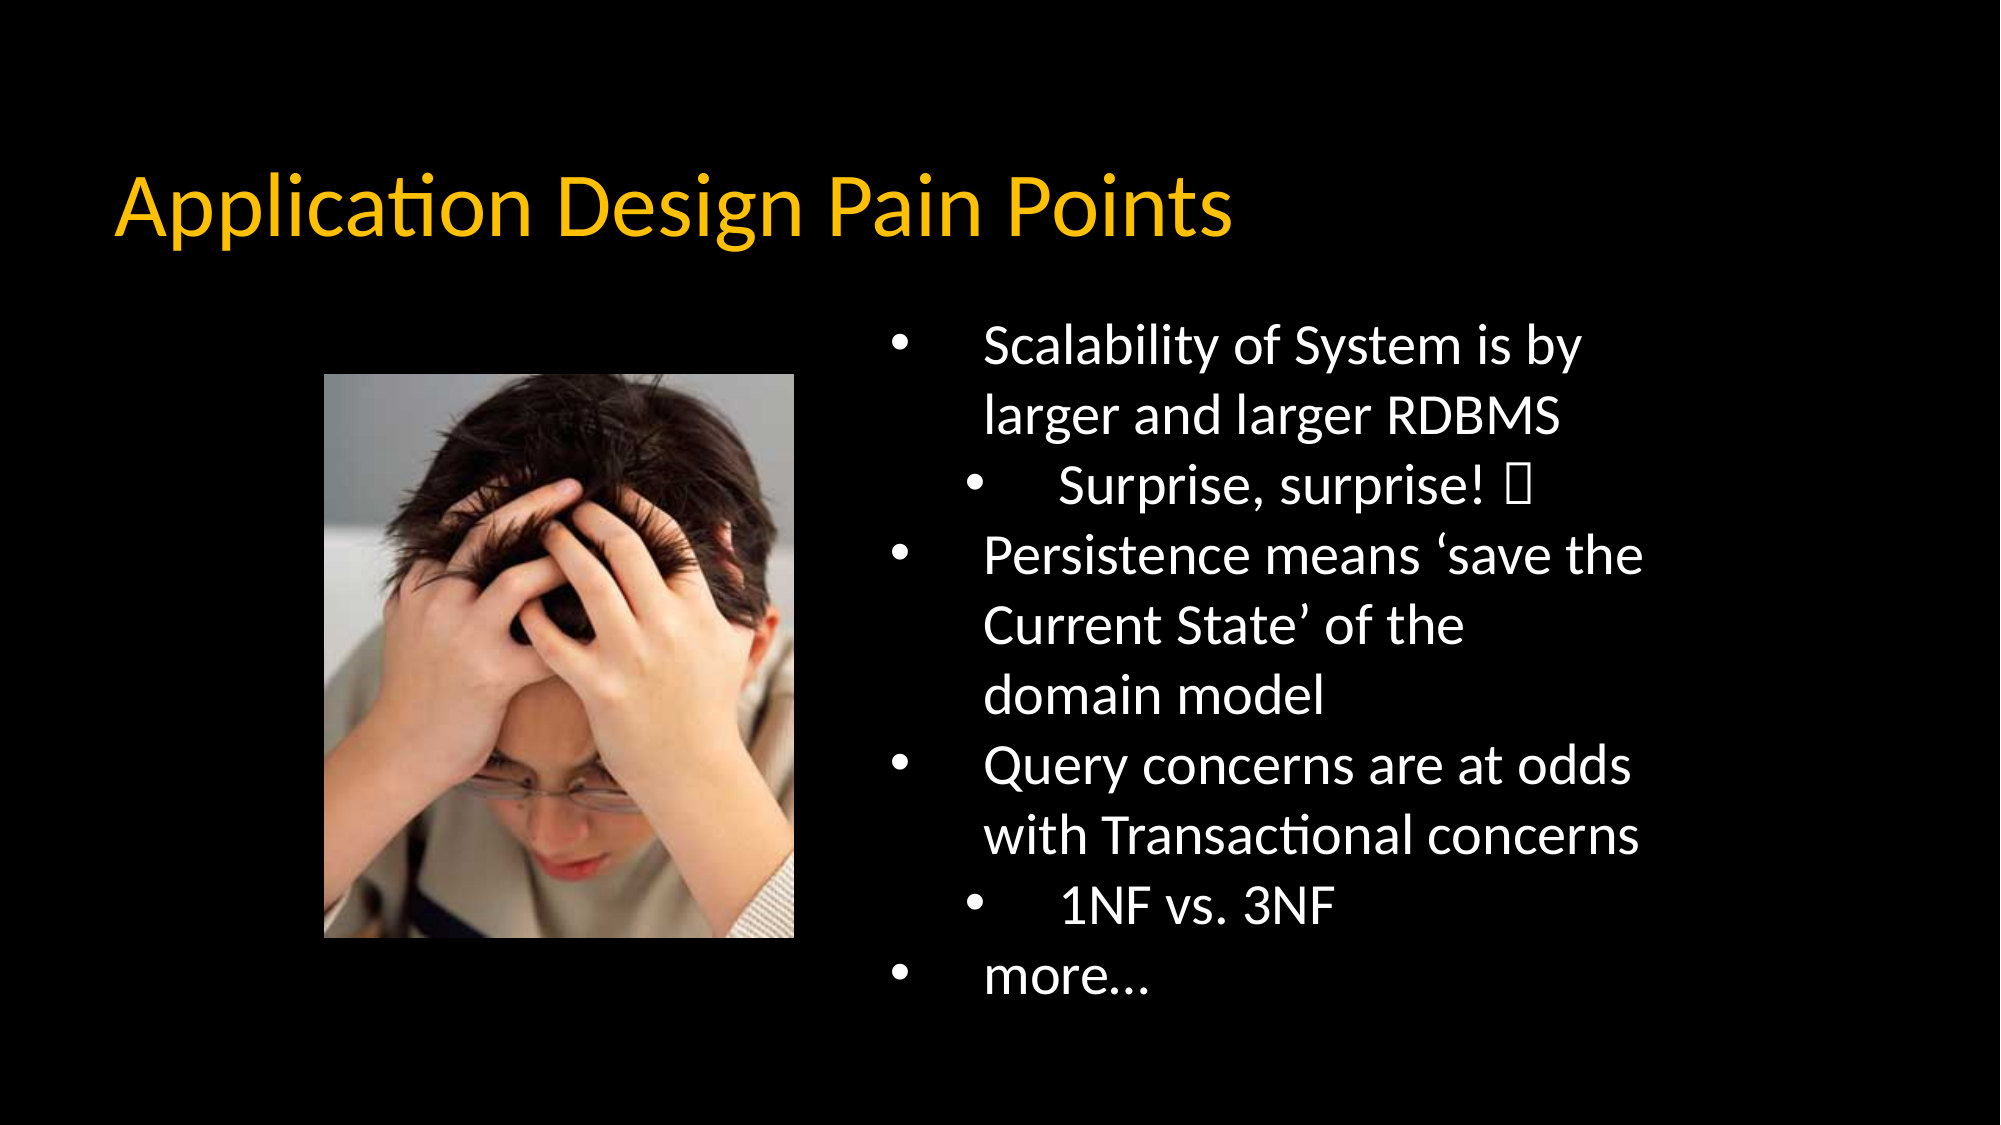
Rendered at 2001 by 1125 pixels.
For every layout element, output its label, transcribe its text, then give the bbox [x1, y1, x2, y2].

title Application Design Pain Points [99, 125, 1900, 275]
picture [324, 374, 794, 938]
text_box Scalability of System is by larger and larger RDBMS Surprise, surprise!  Persistence means ‘save the Current State’ of the domain model Query concerns are at odds with Transactional concerns 1NF vs. 3NF more… [875, 298, 1663, 1014]
